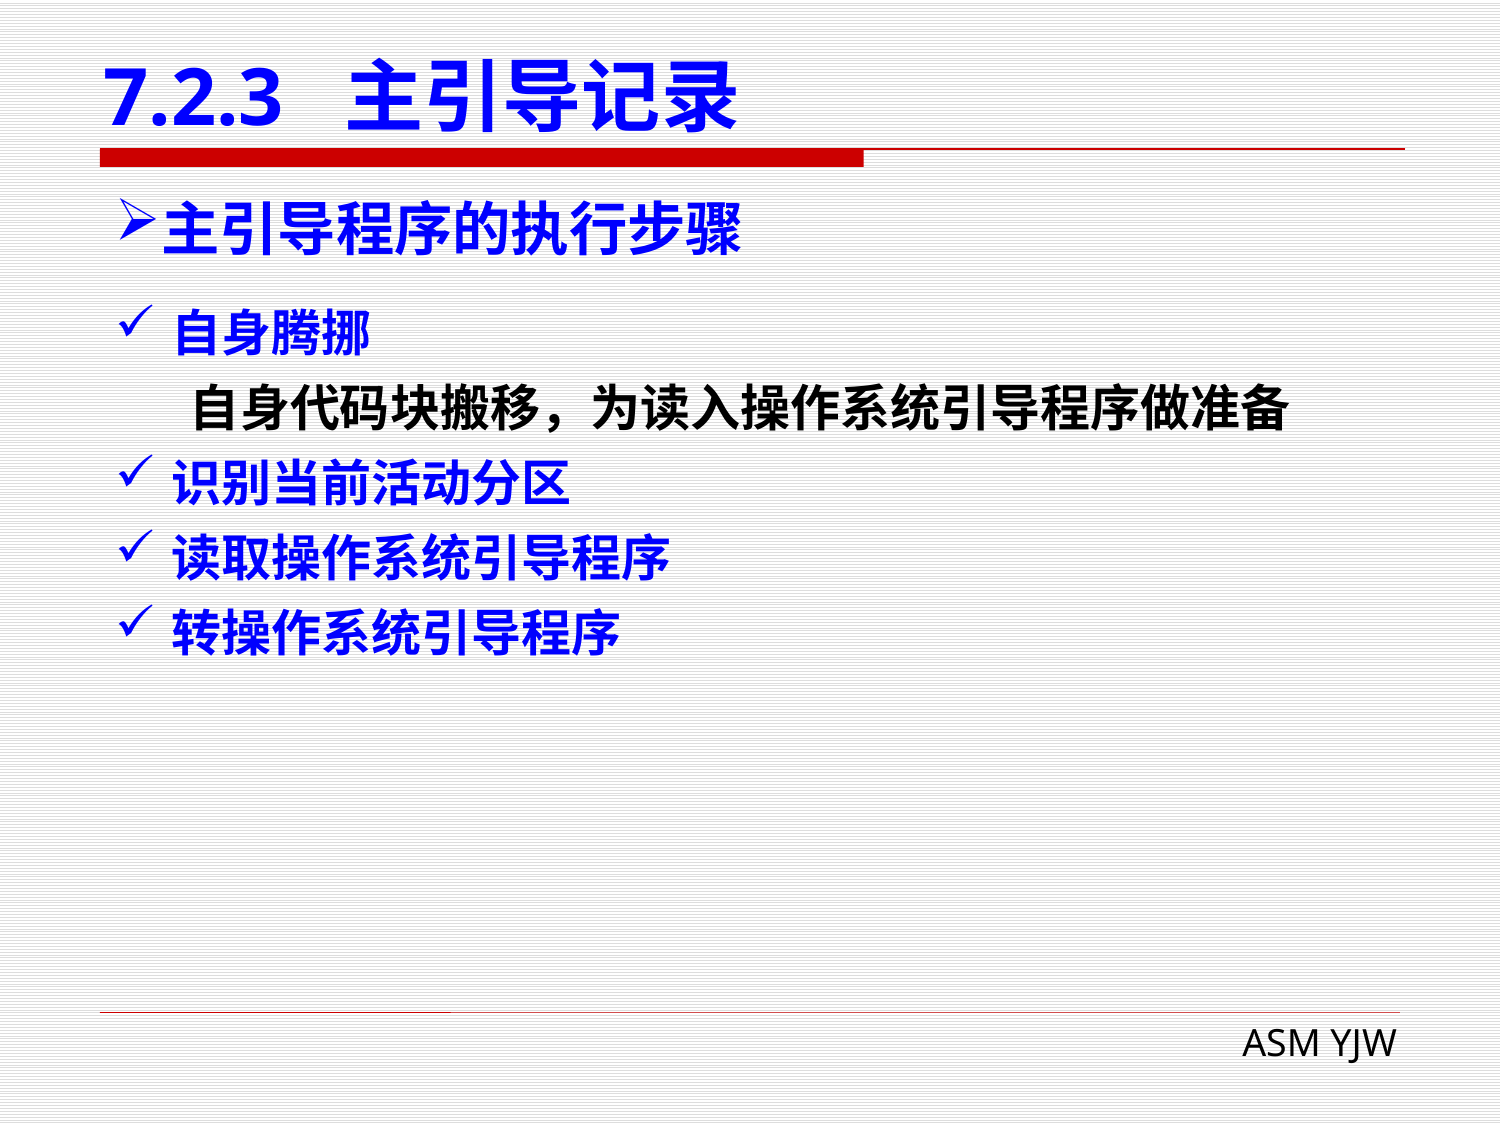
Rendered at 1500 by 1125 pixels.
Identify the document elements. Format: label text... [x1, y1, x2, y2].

title 7.2.3 主引导记录 [88, 42, 1448, 149]
text_box 主引导程序的执行步骤 [100, 184, 1400, 270]
text_box 自身腾挪 自身代码块搬移，为读入操作系统引导程序做准备 识别当前活动分区 读取操作系统引导程序 转操作系统引导程序 [100, 278, 1400, 669]
